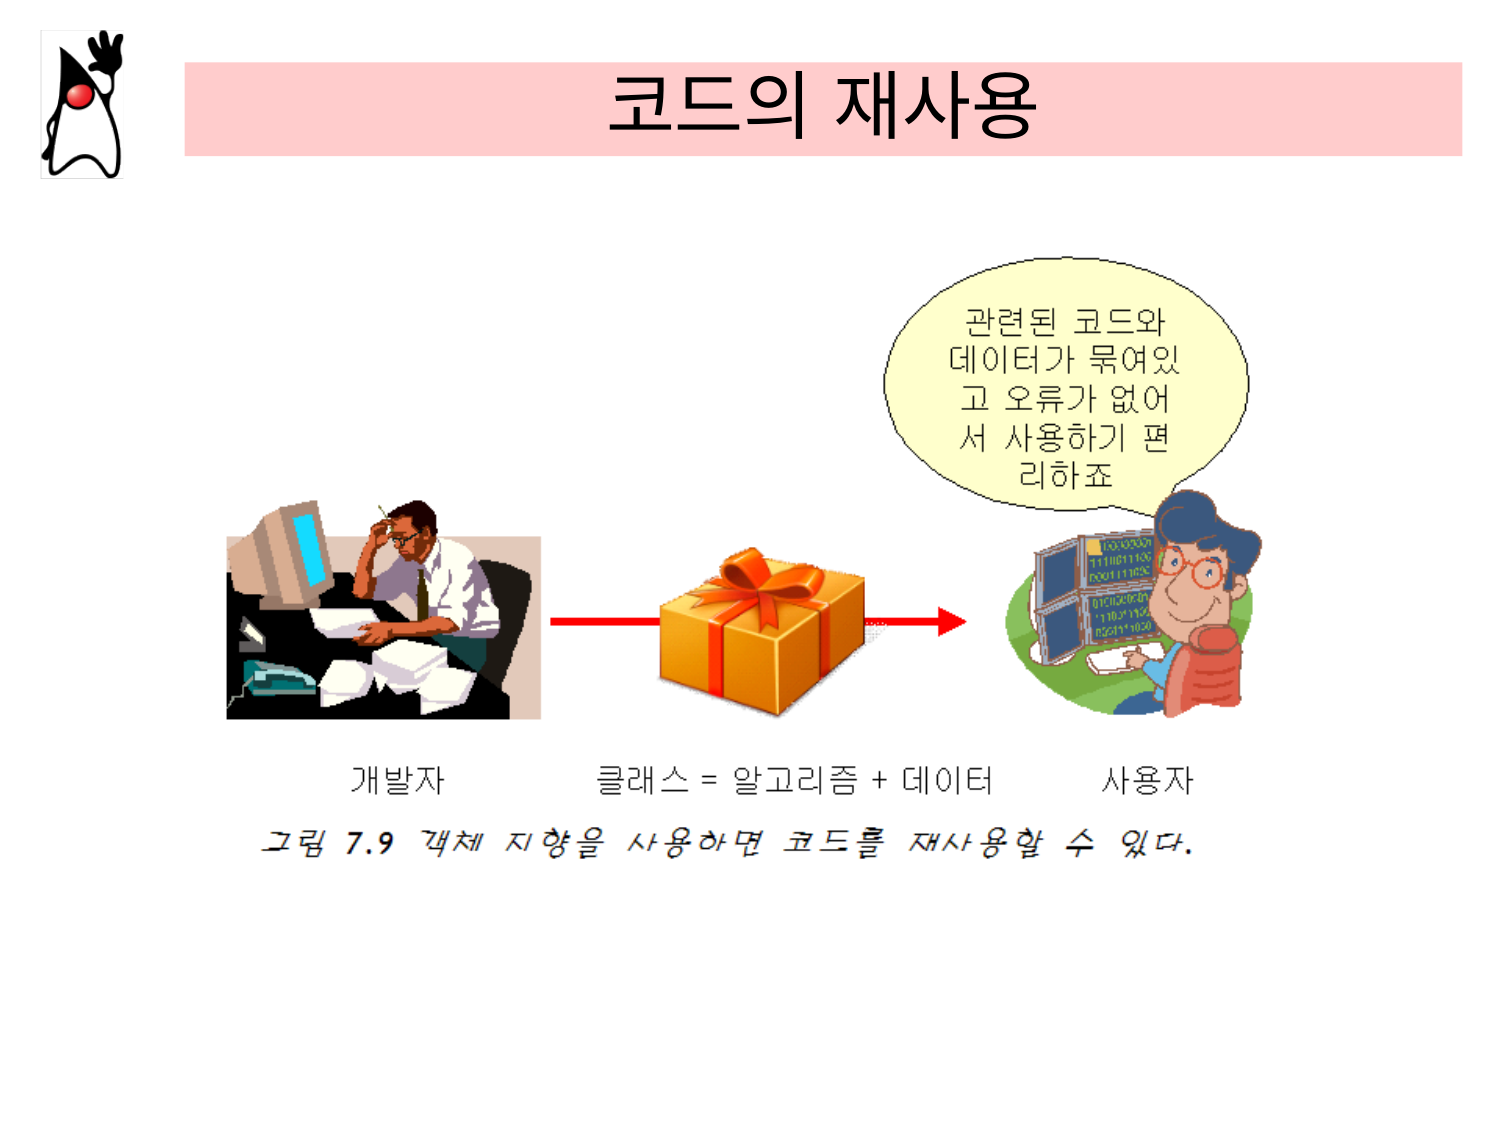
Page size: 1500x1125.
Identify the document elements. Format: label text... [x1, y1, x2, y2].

picture [39, 30, 124, 179]
title 코드의 재사용 [184, 62, 1463, 157]
picture [180, 252, 1306, 873]
